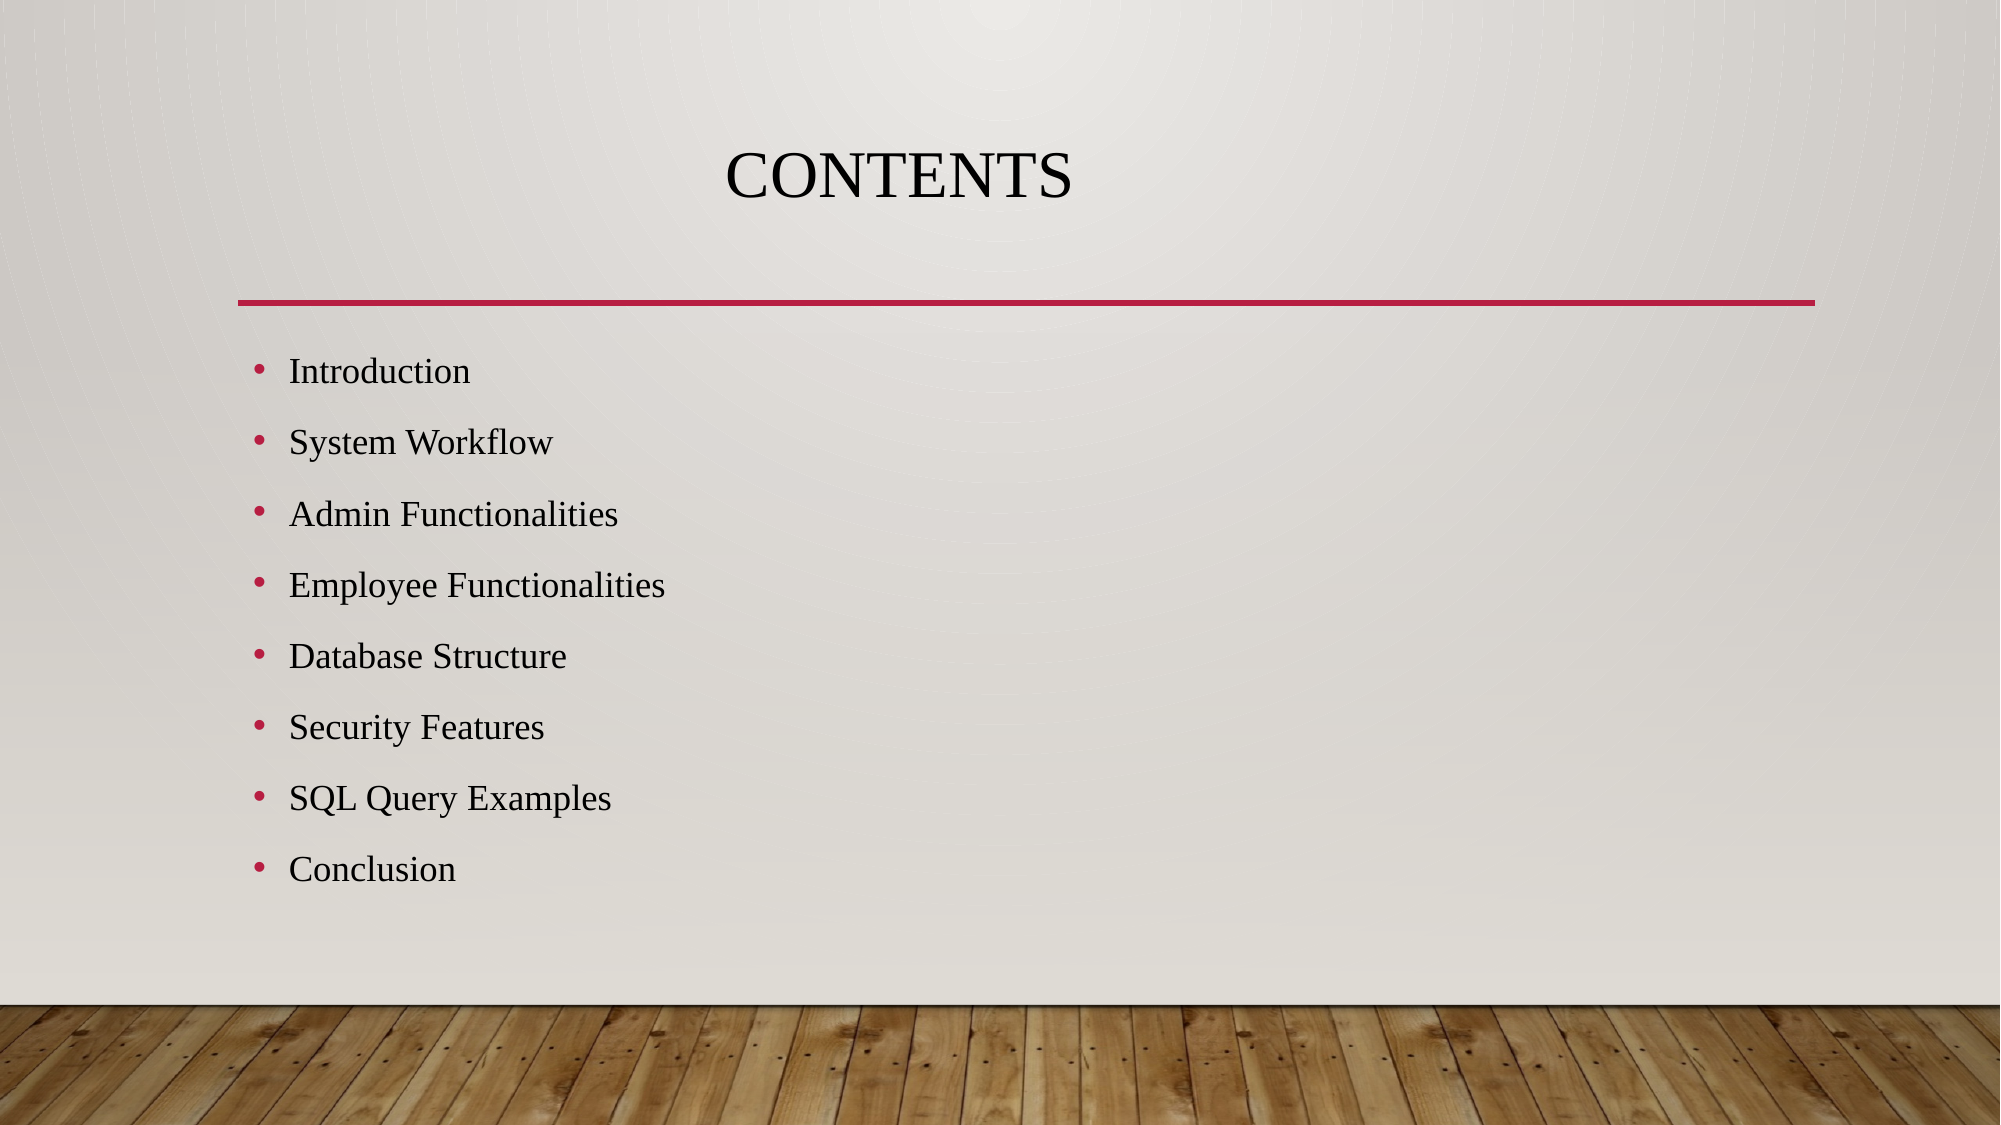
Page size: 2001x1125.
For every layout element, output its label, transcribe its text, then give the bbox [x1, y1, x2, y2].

picture [0, 1005, 2000, 1125]
title Contents [238, 131, 1814, 305]
list Introduction System Workflow Admin Functionalities Employee Functionalities Database Structure Security Features SQL Query Examples Conclusion [238, 330, 1814, 897]
